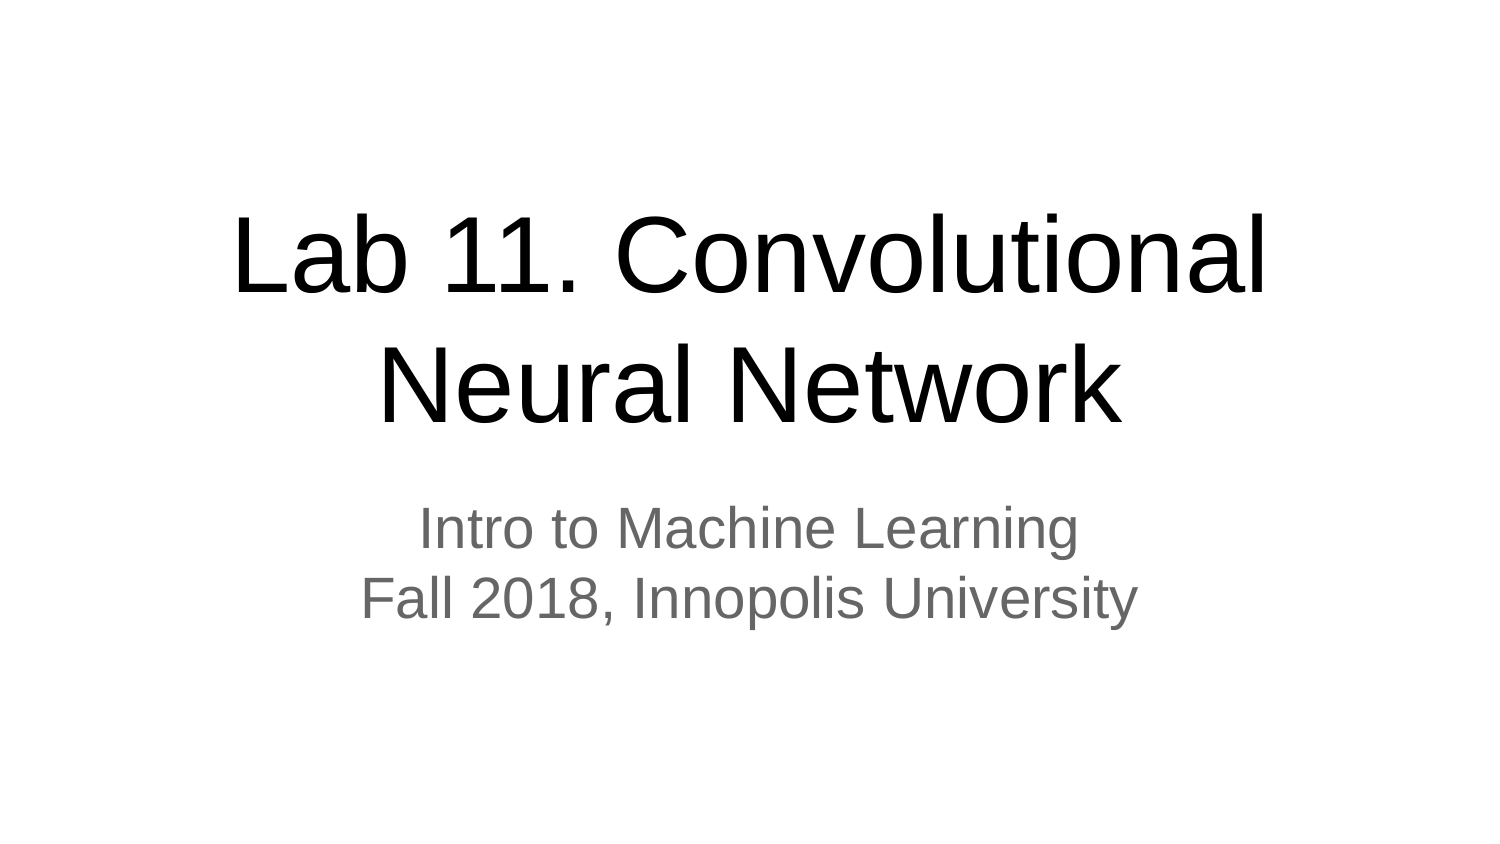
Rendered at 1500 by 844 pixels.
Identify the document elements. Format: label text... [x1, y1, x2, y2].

subtitle Intro to Machine Learning Fall 2018, Innopolis University [51, 464, 1449, 595]
title Lab 11. Convolutional Neural Network [51, 122, 1449, 459]
